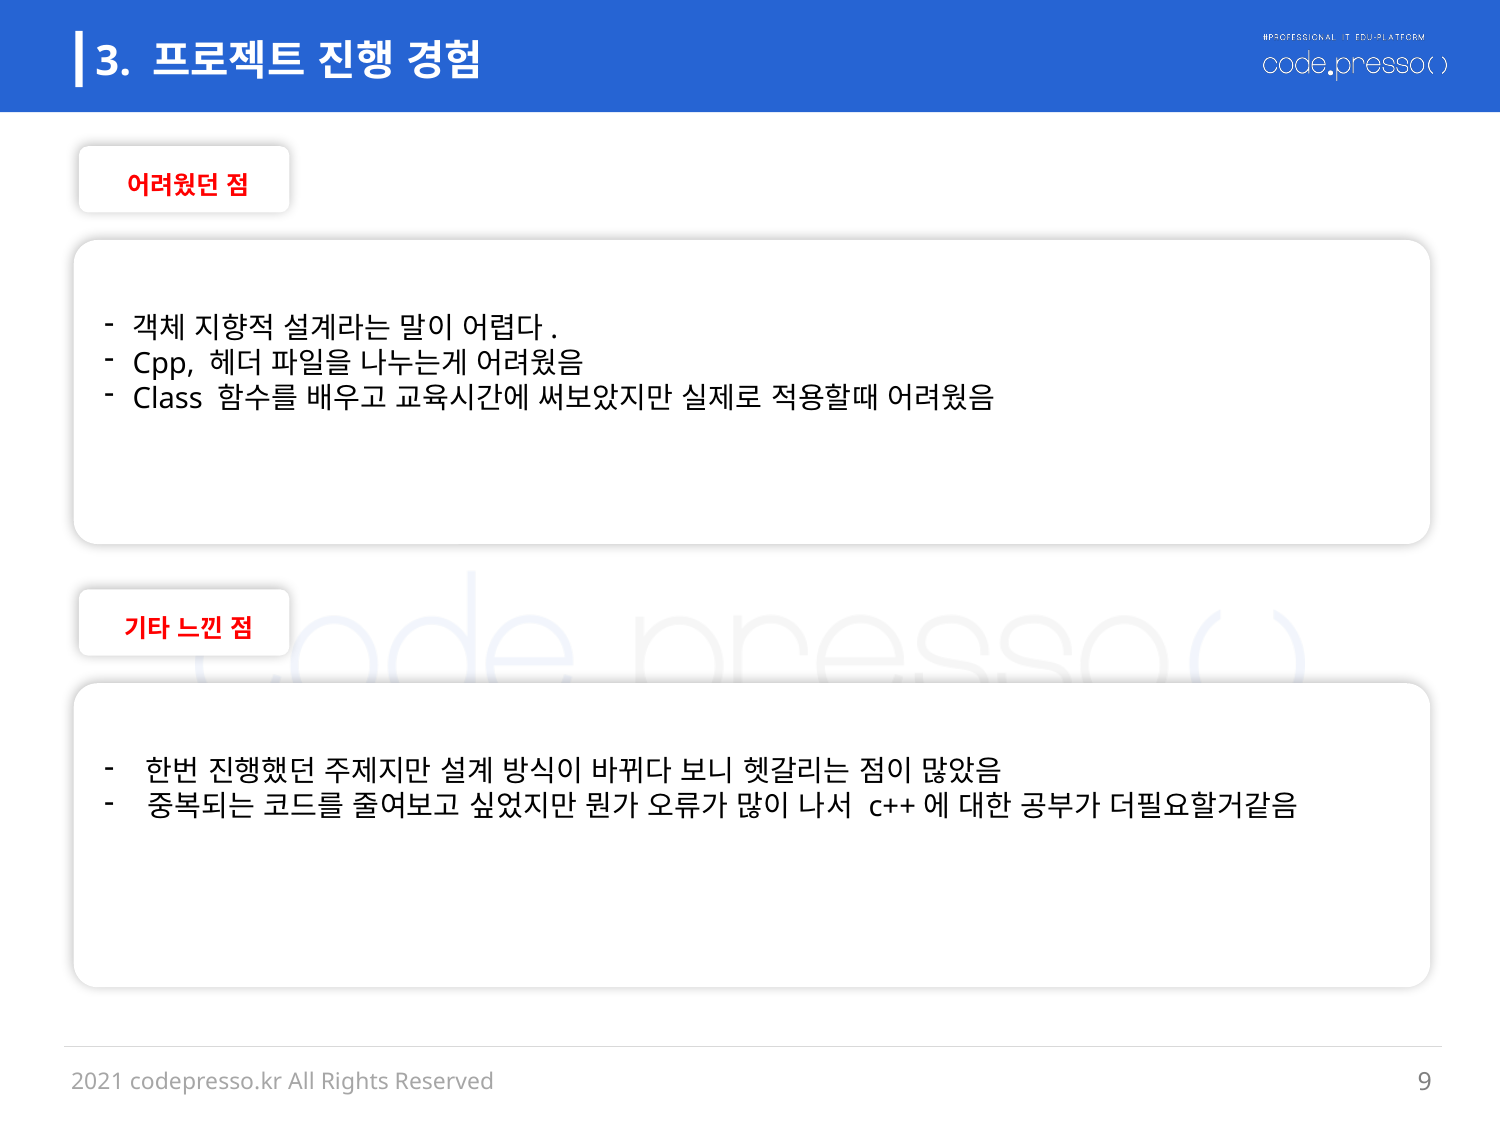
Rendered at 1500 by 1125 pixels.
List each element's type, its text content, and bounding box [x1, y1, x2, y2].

text_box 기타 느낀 점 [77, 588, 291, 657]
picture [1263, 34, 1447, 81]
text_box 한번 진행했던 주제지만 설계 방식이 바뀌다 보니 헷갈리는 점이 많았음 중복되는 코드를 줄여보고 싶었지만 뭔가 오류가 많이 나서 c++에 대한 공부가 더필요할거같음 [72, 682, 1432, 989]
text_box 객체 지향적 설계라는 말이 어렵다. Cpp, 헤더 파일을 나누는게 어려웠음 Class 함수를 배우고 교육시간에 써보았지만 실제로 적용할때 어려웠음 [72, 238, 1432, 546]
text_box 어려웠던 점 [77, 145, 291, 214]
text_box 3. 프로젝트 진행 경험 [80, 18, 1139, 96]
